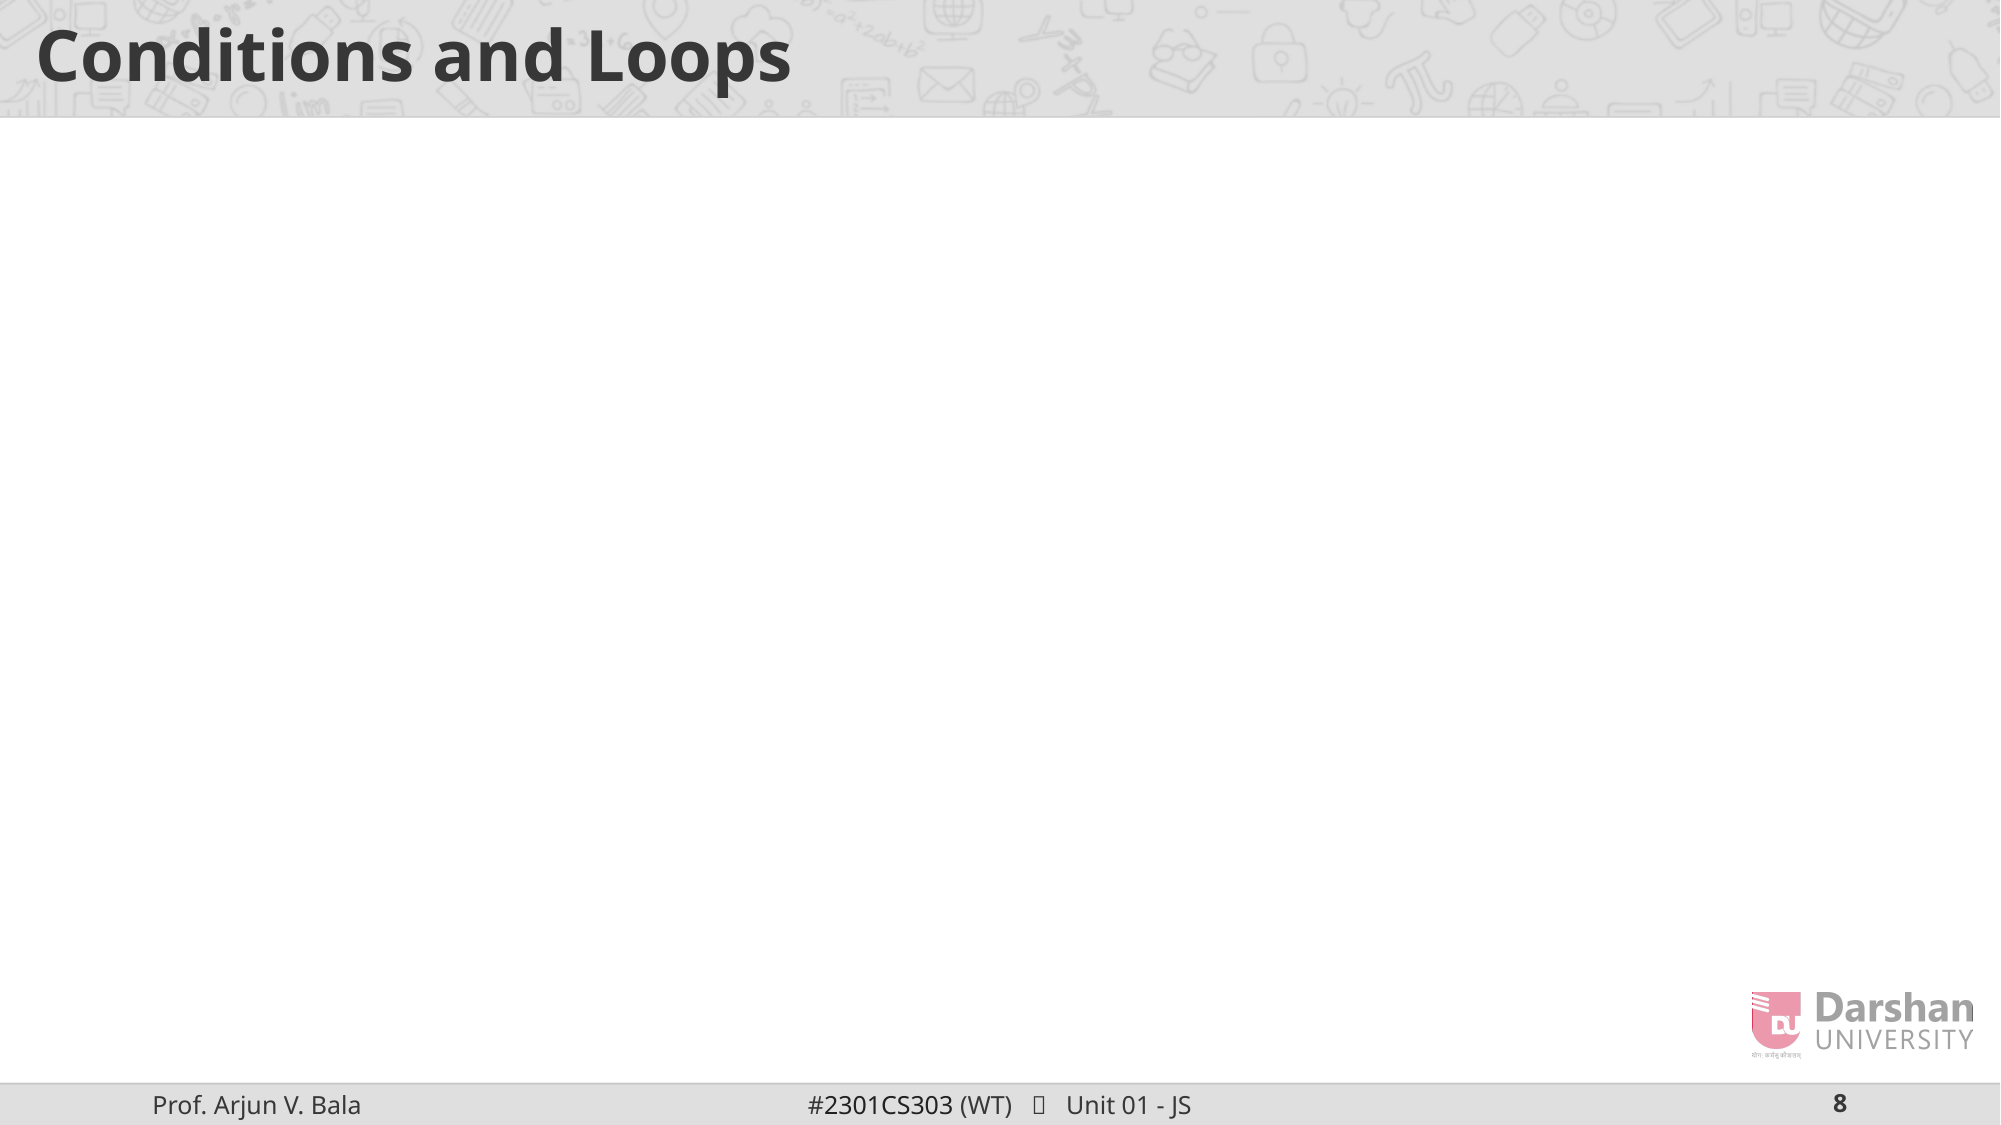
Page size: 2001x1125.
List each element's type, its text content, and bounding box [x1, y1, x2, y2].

title Conditions and Loops [0, 0, 2000, 117]
